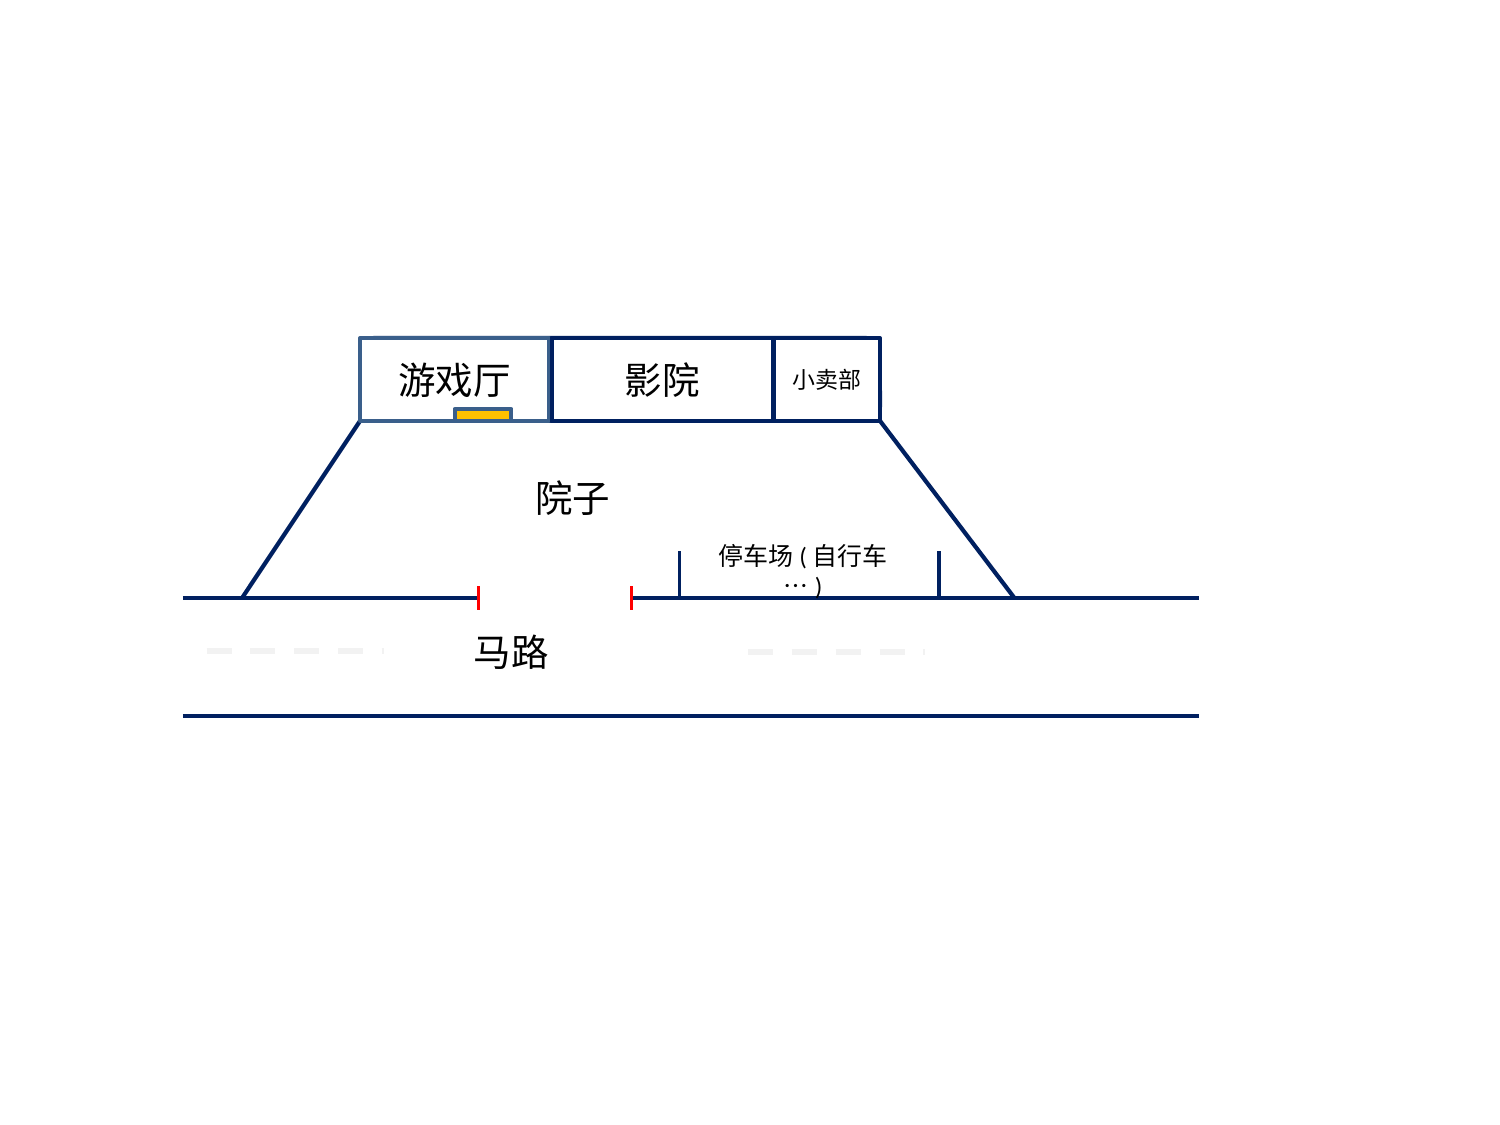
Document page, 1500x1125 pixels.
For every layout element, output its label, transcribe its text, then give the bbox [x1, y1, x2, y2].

text_box 小卖部 [771, 336, 882, 423]
text_box 马路 [358, 619, 665, 683]
text_box 影院 [550, 336, 771, 423]
text_box 游戏厅 [358, 336, 550, 423]
text_box 停车场(自行车…) [689, 545, 874, 596]
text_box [241, 420, 361, 597]
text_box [879, 420, 1015, 597]
text_box [453, 407, 513, 423]
text_box 院子 [417, 454, 728, 541]
